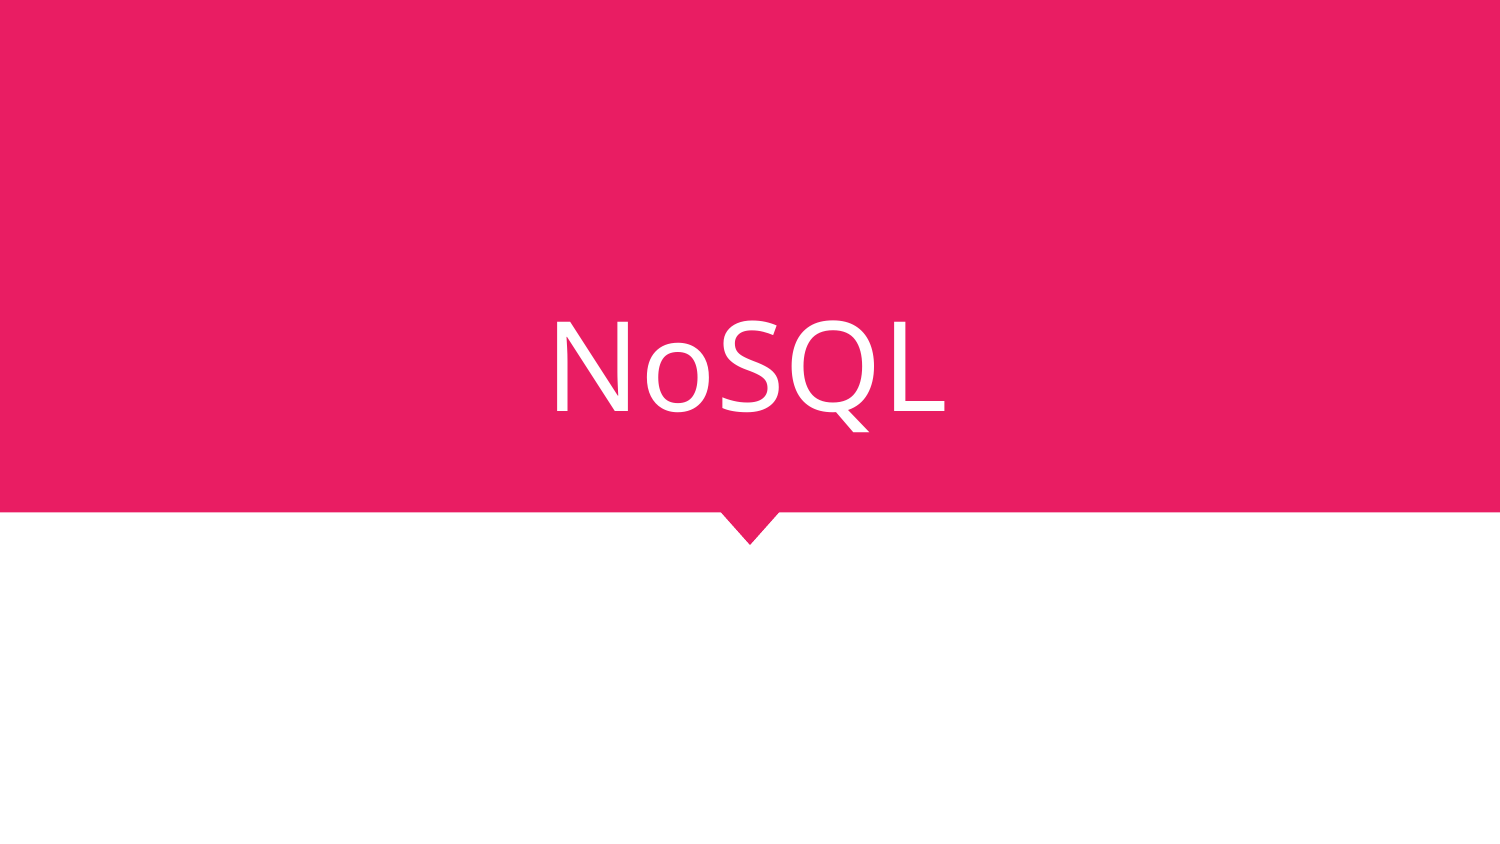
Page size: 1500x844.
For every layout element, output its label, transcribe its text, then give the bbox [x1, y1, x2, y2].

title NoSQL [67, 105, 1427, 452]
